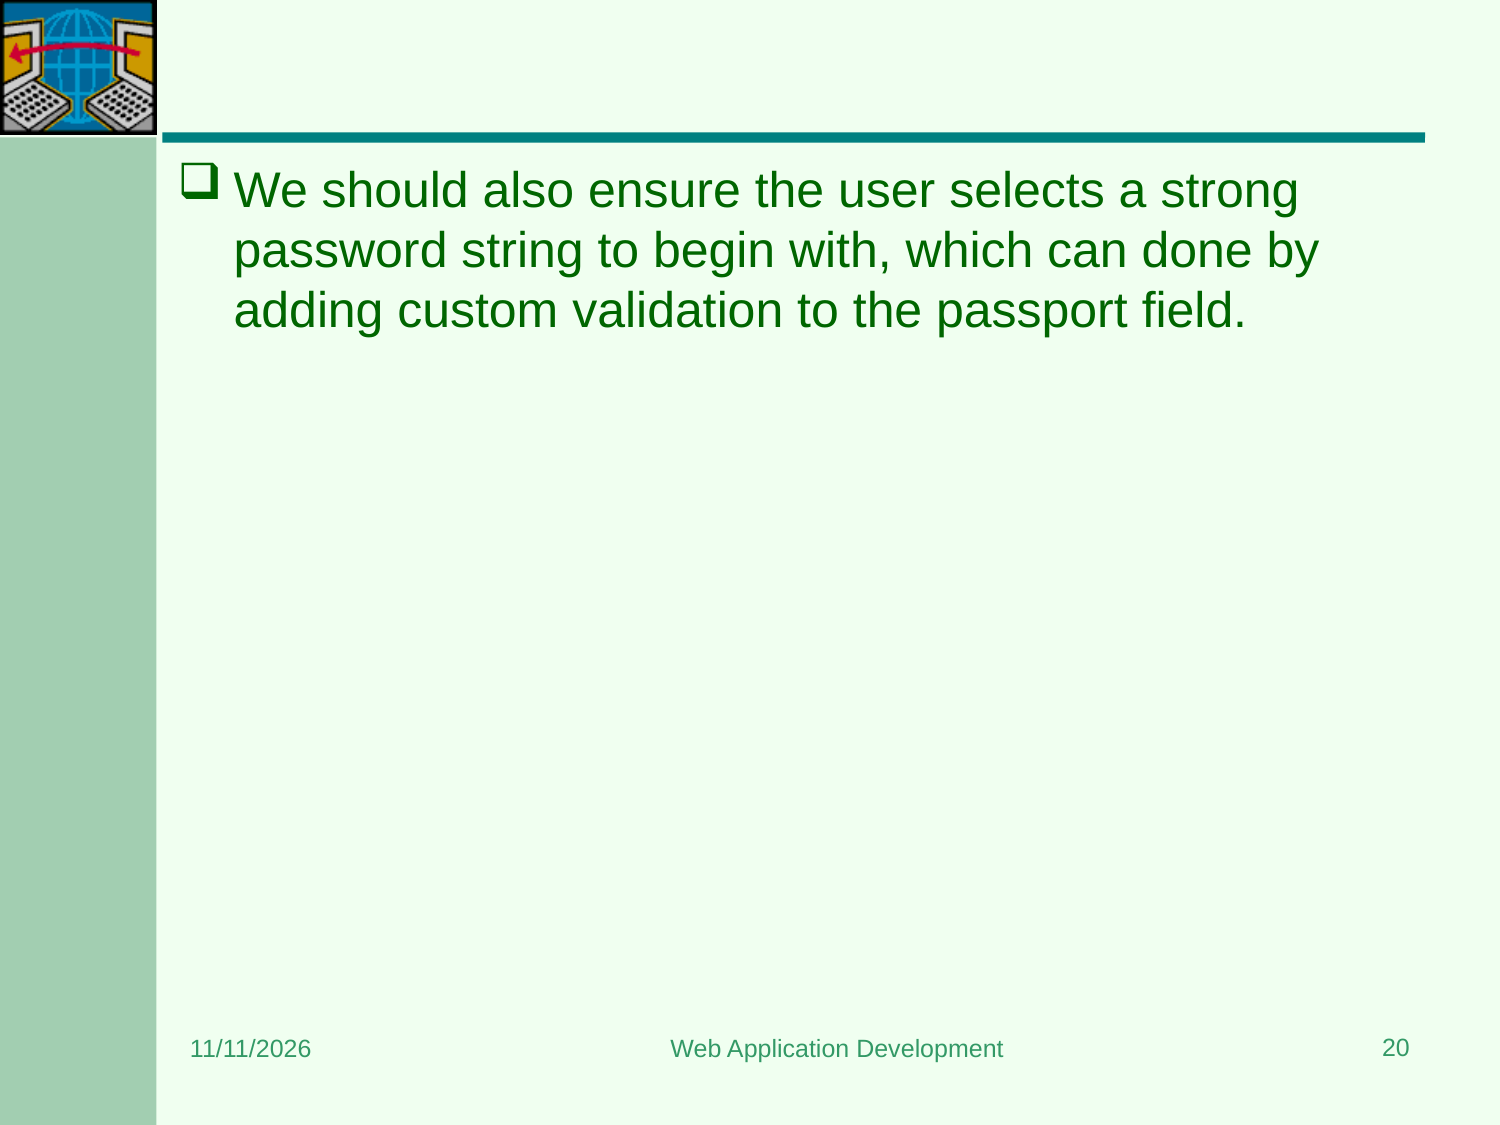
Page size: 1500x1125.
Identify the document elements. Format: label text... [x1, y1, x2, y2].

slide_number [174, 1024, 438, 1104]
slide_number 20 [1237, 1024, 1426, 1103]
picture [0, 0, 157, 135]
footer Web Application Development [462, 1024, 1213, 1104]
list We should also ensure the user selects a strong password string to begin with, which can done by adding custom validation to the passport field. [162, 149, 1488, 1013]
